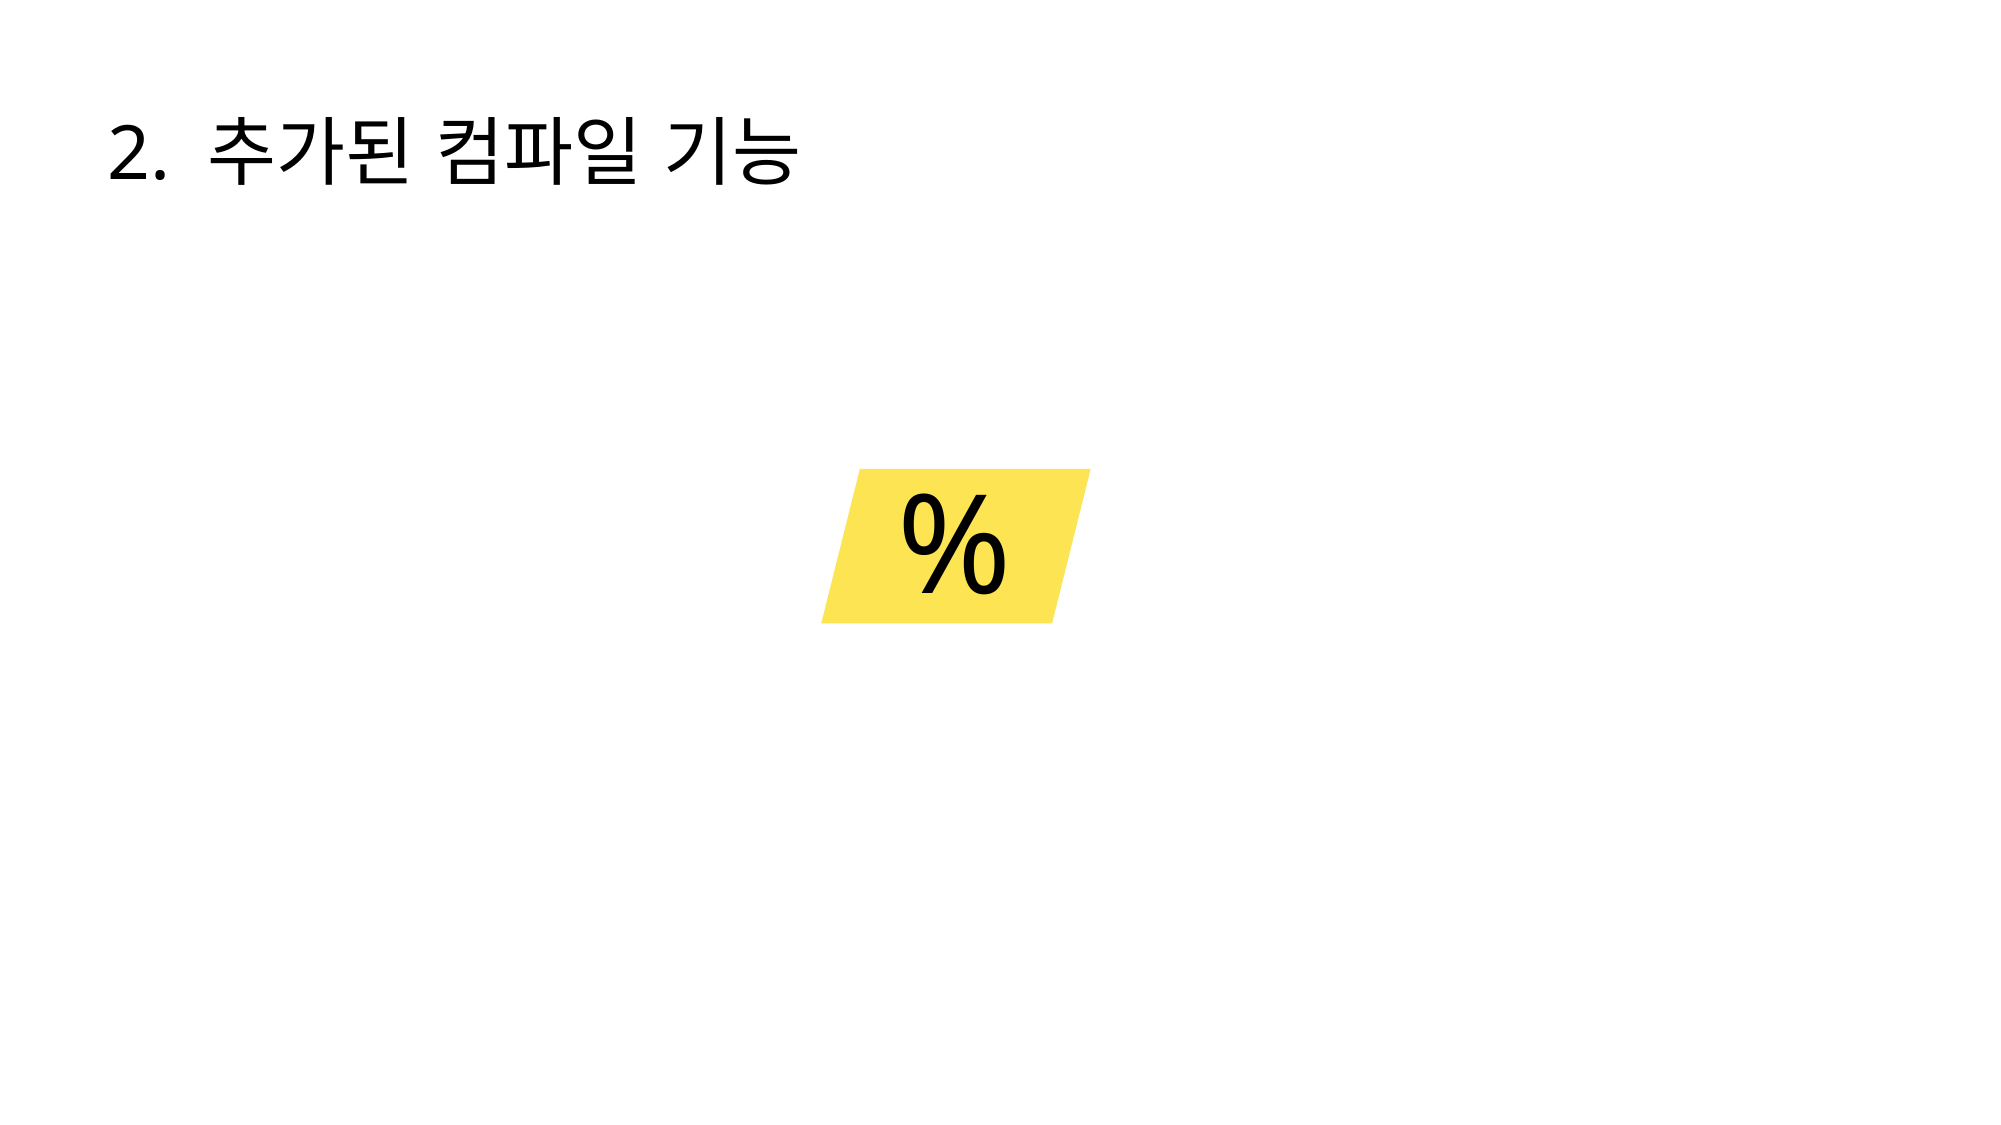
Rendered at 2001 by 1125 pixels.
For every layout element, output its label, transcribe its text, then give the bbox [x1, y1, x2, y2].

title 2. 추가된 컴파일 기능 [92, 46, 1818, 265]
text_box % [92, 449, 1818, 798]
